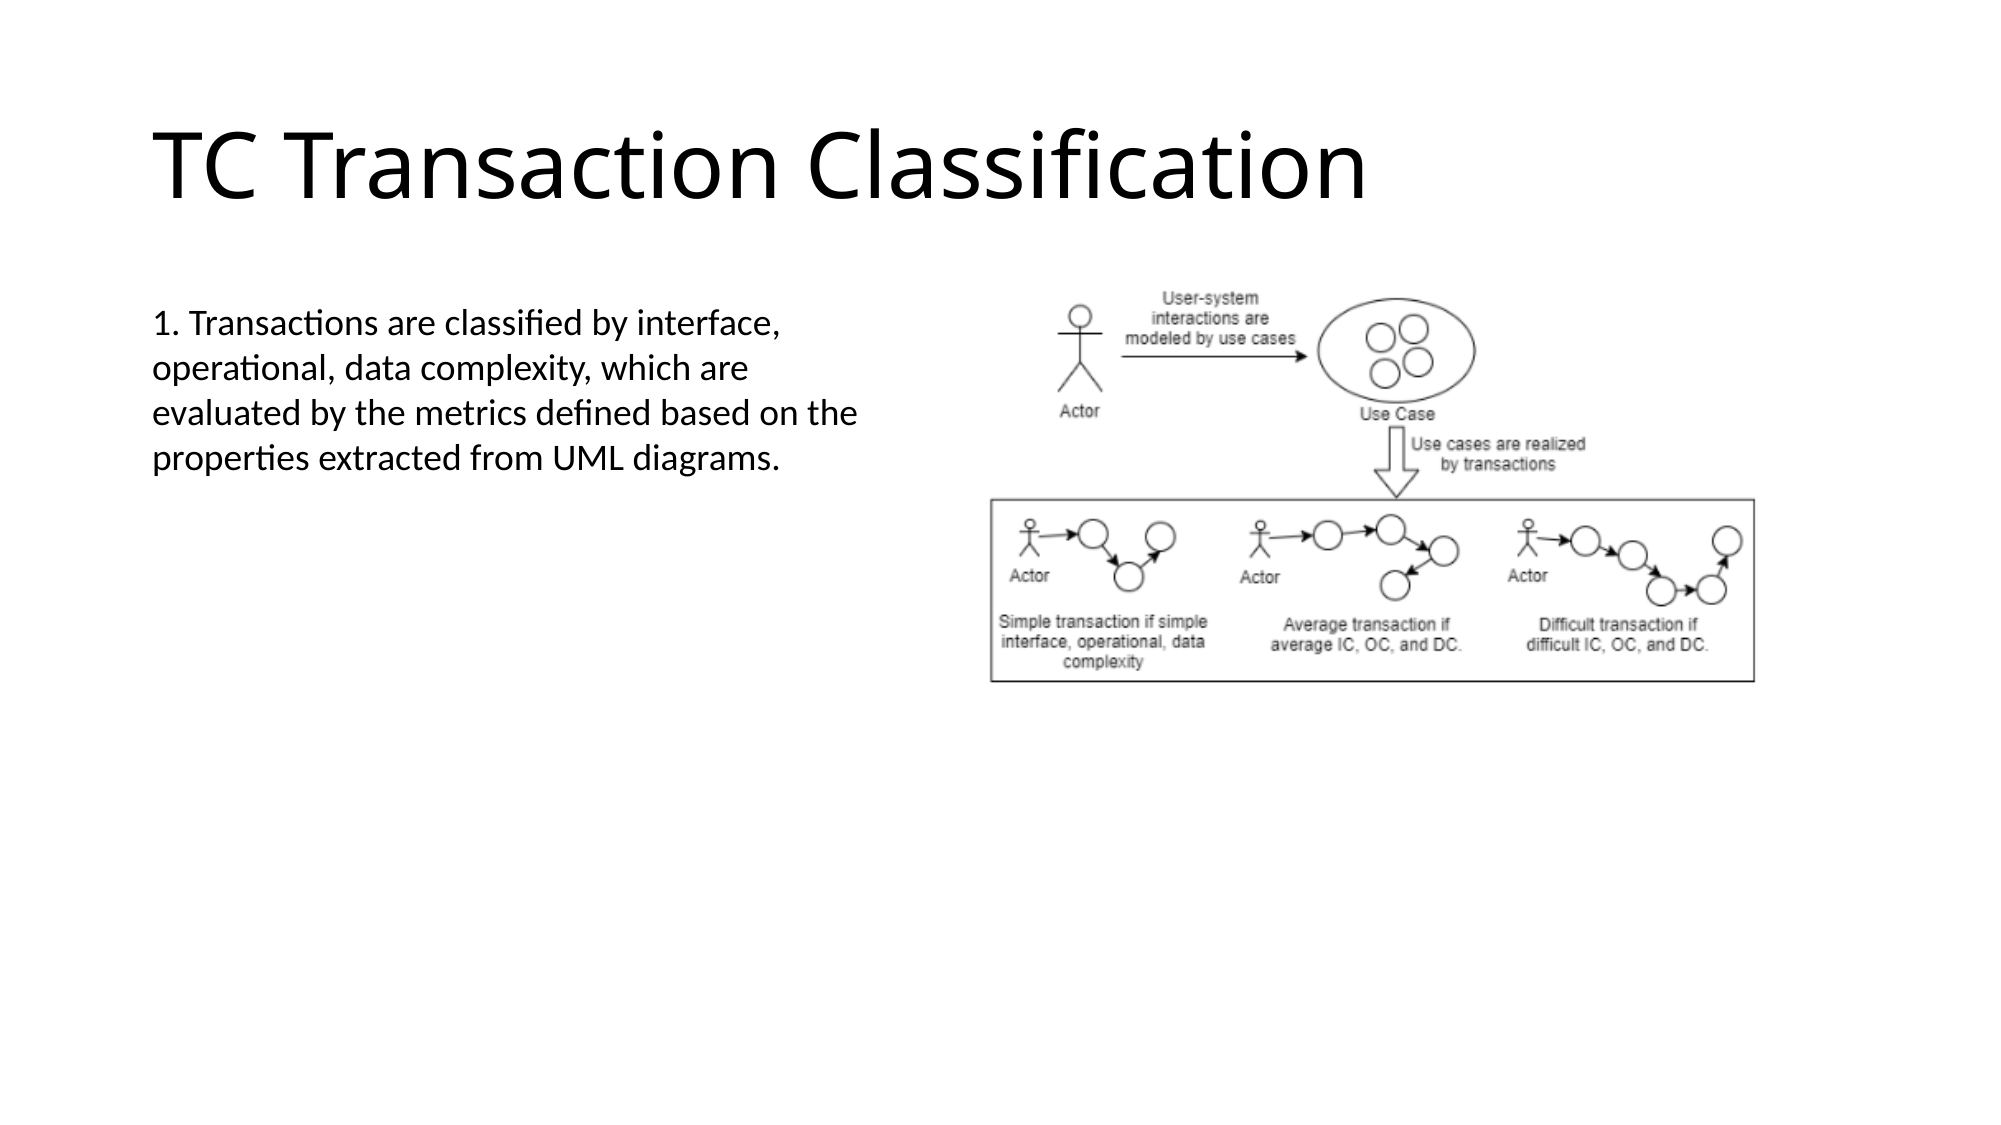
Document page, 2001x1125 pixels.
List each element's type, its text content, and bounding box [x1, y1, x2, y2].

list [969, 277, 1775, 699]
title TC Transaction Classification [137, 59, 1863, 278]
text_box 1. Transactions are classified by interface, operational, data complexity, which are evaluated by the metrics defined based on the properties extracted from UML diagrams. [137, 290, 896, 486]
